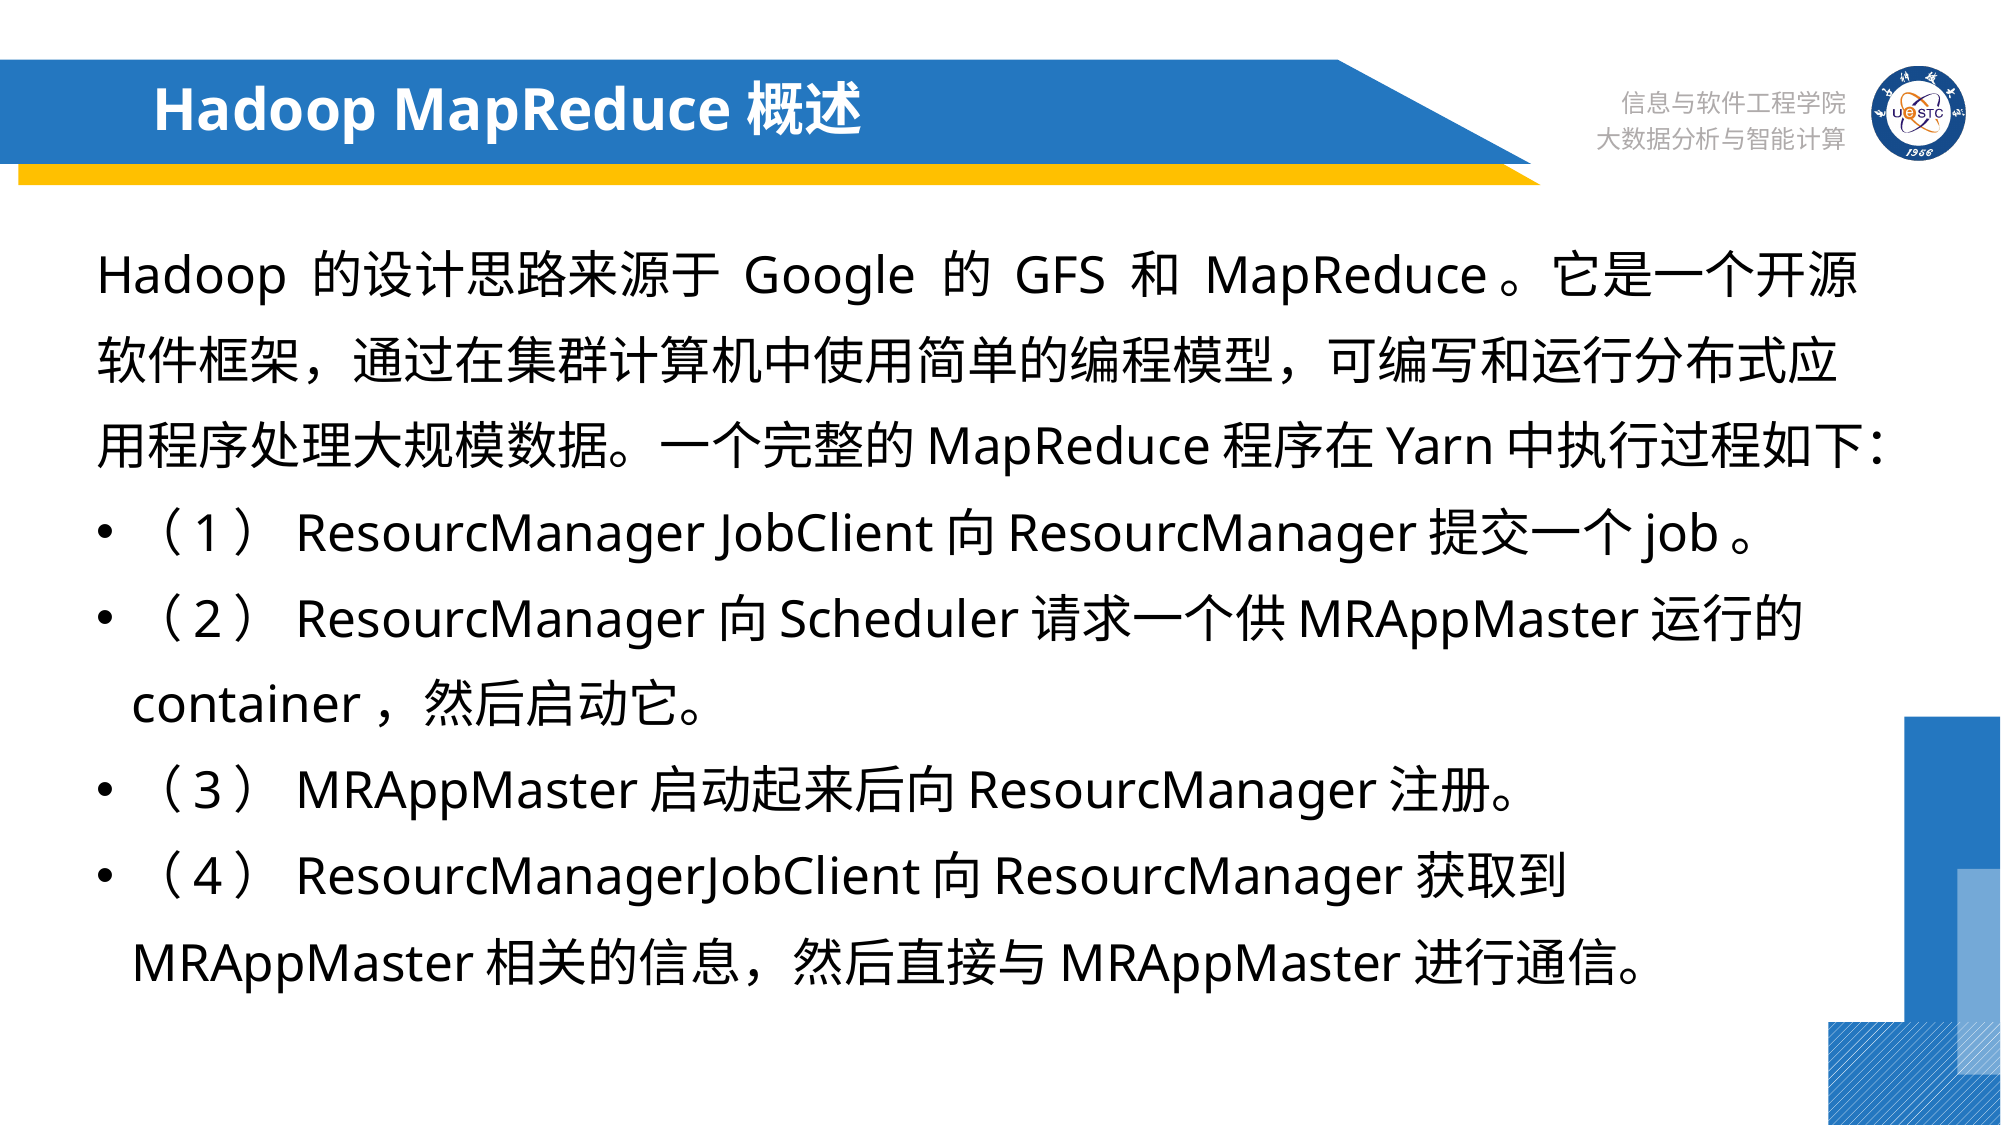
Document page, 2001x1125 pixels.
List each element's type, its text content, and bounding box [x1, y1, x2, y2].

list Hadoop 的设计思路来源于 Google 的 GFS 和 MapReduce。它是一个开源软件框架，通过在集群计算机中使用简单的编程模型，可编写和运行分布式应用程序处理大规模数据。一个完整的MapReduce程序在Yarn中执行过程如下： （1）ResourcManager JobClient向ResourcManager提交一个job。 （2）ResourcManager向Scheduler请求一个供MRAppMaster运行的container，然后启动它。 （3）MRAppMaster启动起来后向ResourcManager注册。 （4）ResourcManagerJobClient向ResourcManager获取到MRAppMaster相关的信息，然后直接与MRAppMaster进行通信。 [80, 209, 1892, 1022]
title Hadoop MapReduce概述 [137, 59, 1863, 164]
picture [1866, 60, 1972, 166]
